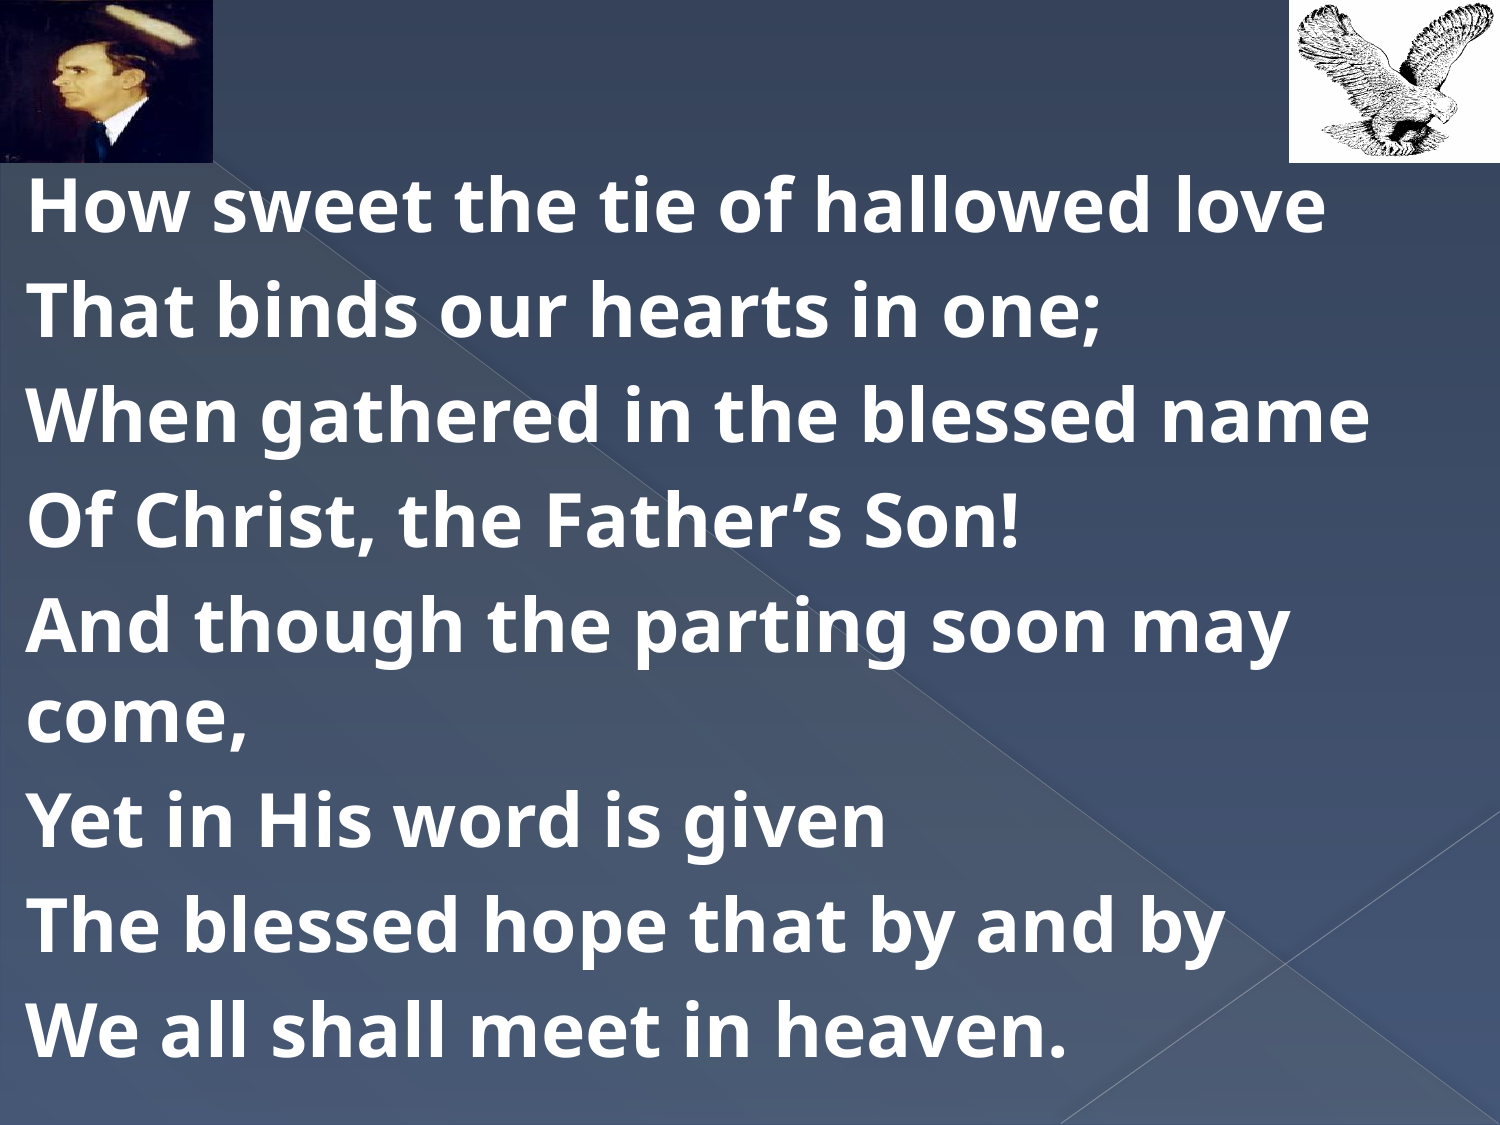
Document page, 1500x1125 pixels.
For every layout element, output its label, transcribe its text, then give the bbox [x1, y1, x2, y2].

picture [1288, 0, 1500, 163]
picture [0, 0, 213, 163]
list How sweet the tie of hallowed love That binds our hearts in one; When gathered in the blessed name Of Christ, the Father’s Son! And though the parting soon may come, Yet in His word is given The blessed hope that by and by We all shall meet in heaven. [0, 149, 1500, 930]
